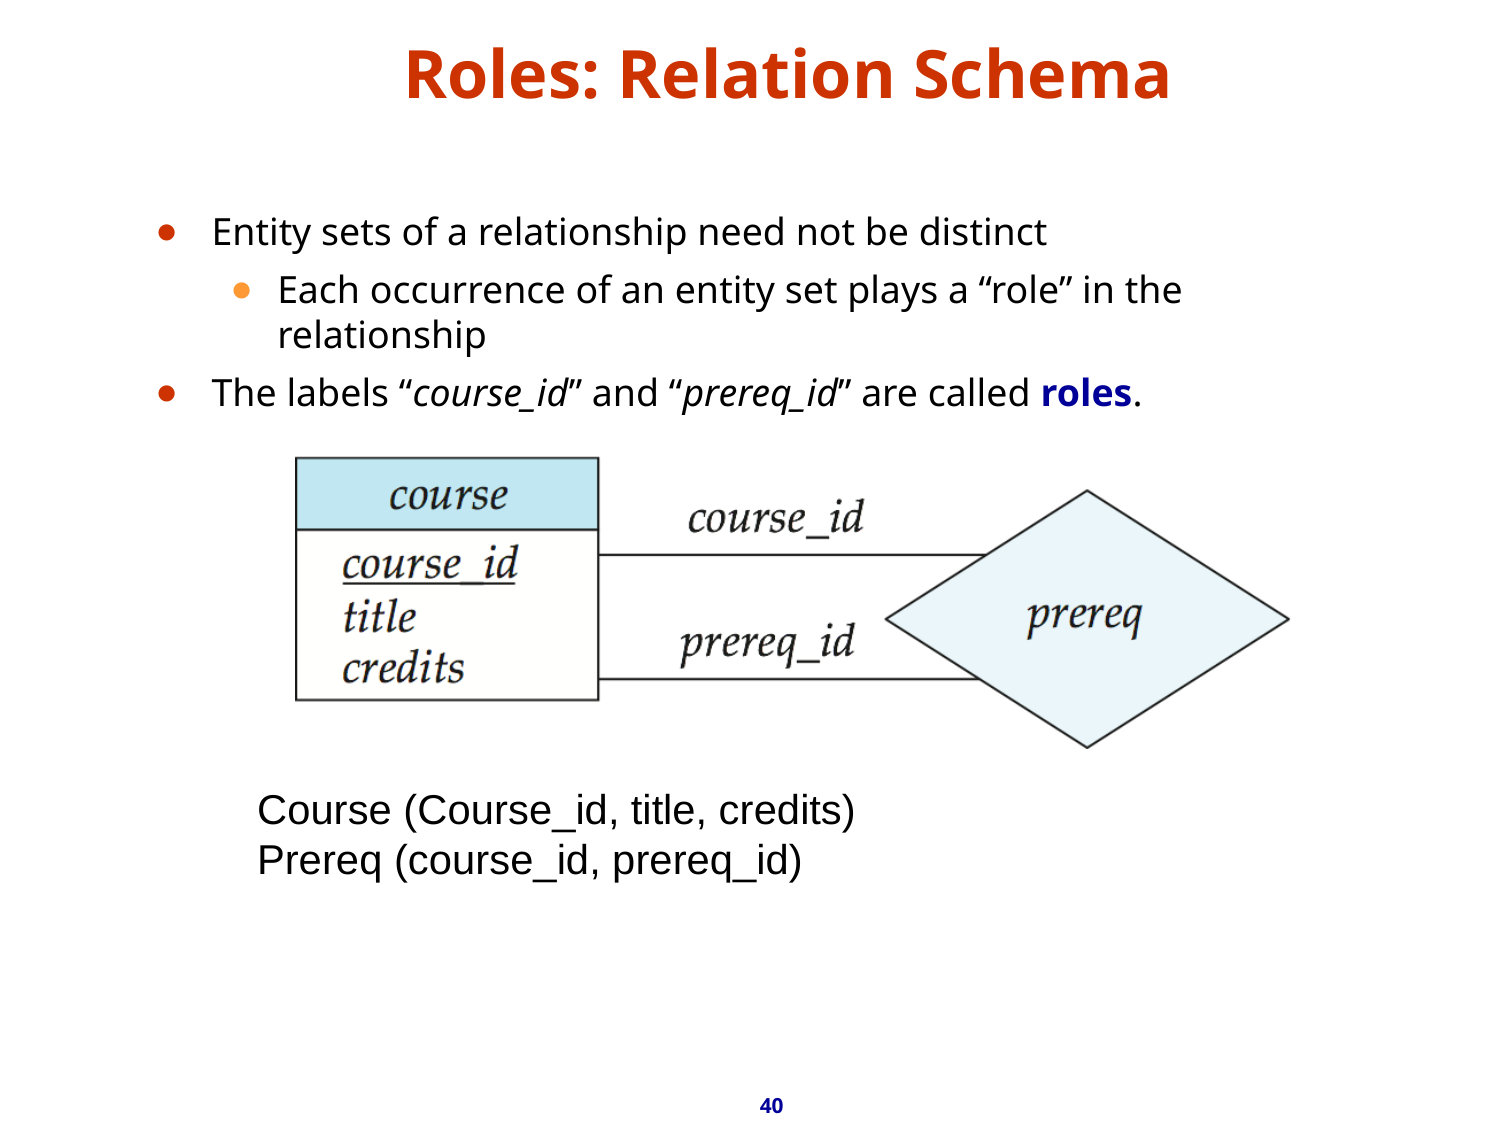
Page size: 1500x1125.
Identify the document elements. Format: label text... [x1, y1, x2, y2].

picture [295, 454, 1292, 750]
title Roles: Relation Schema [126, 19, 1451, 120]
text_box Course (Course_id, title, credits) Prereq (course_id, prereq_id) [242, 775, 1193, 926]
list Entity sets of a relationship need not be distinct Each occurrence of an entity set plays a “role” in the relationship The labels “course_id” and “prereq_id” are called roles. [140, 200, 1419, 385]
